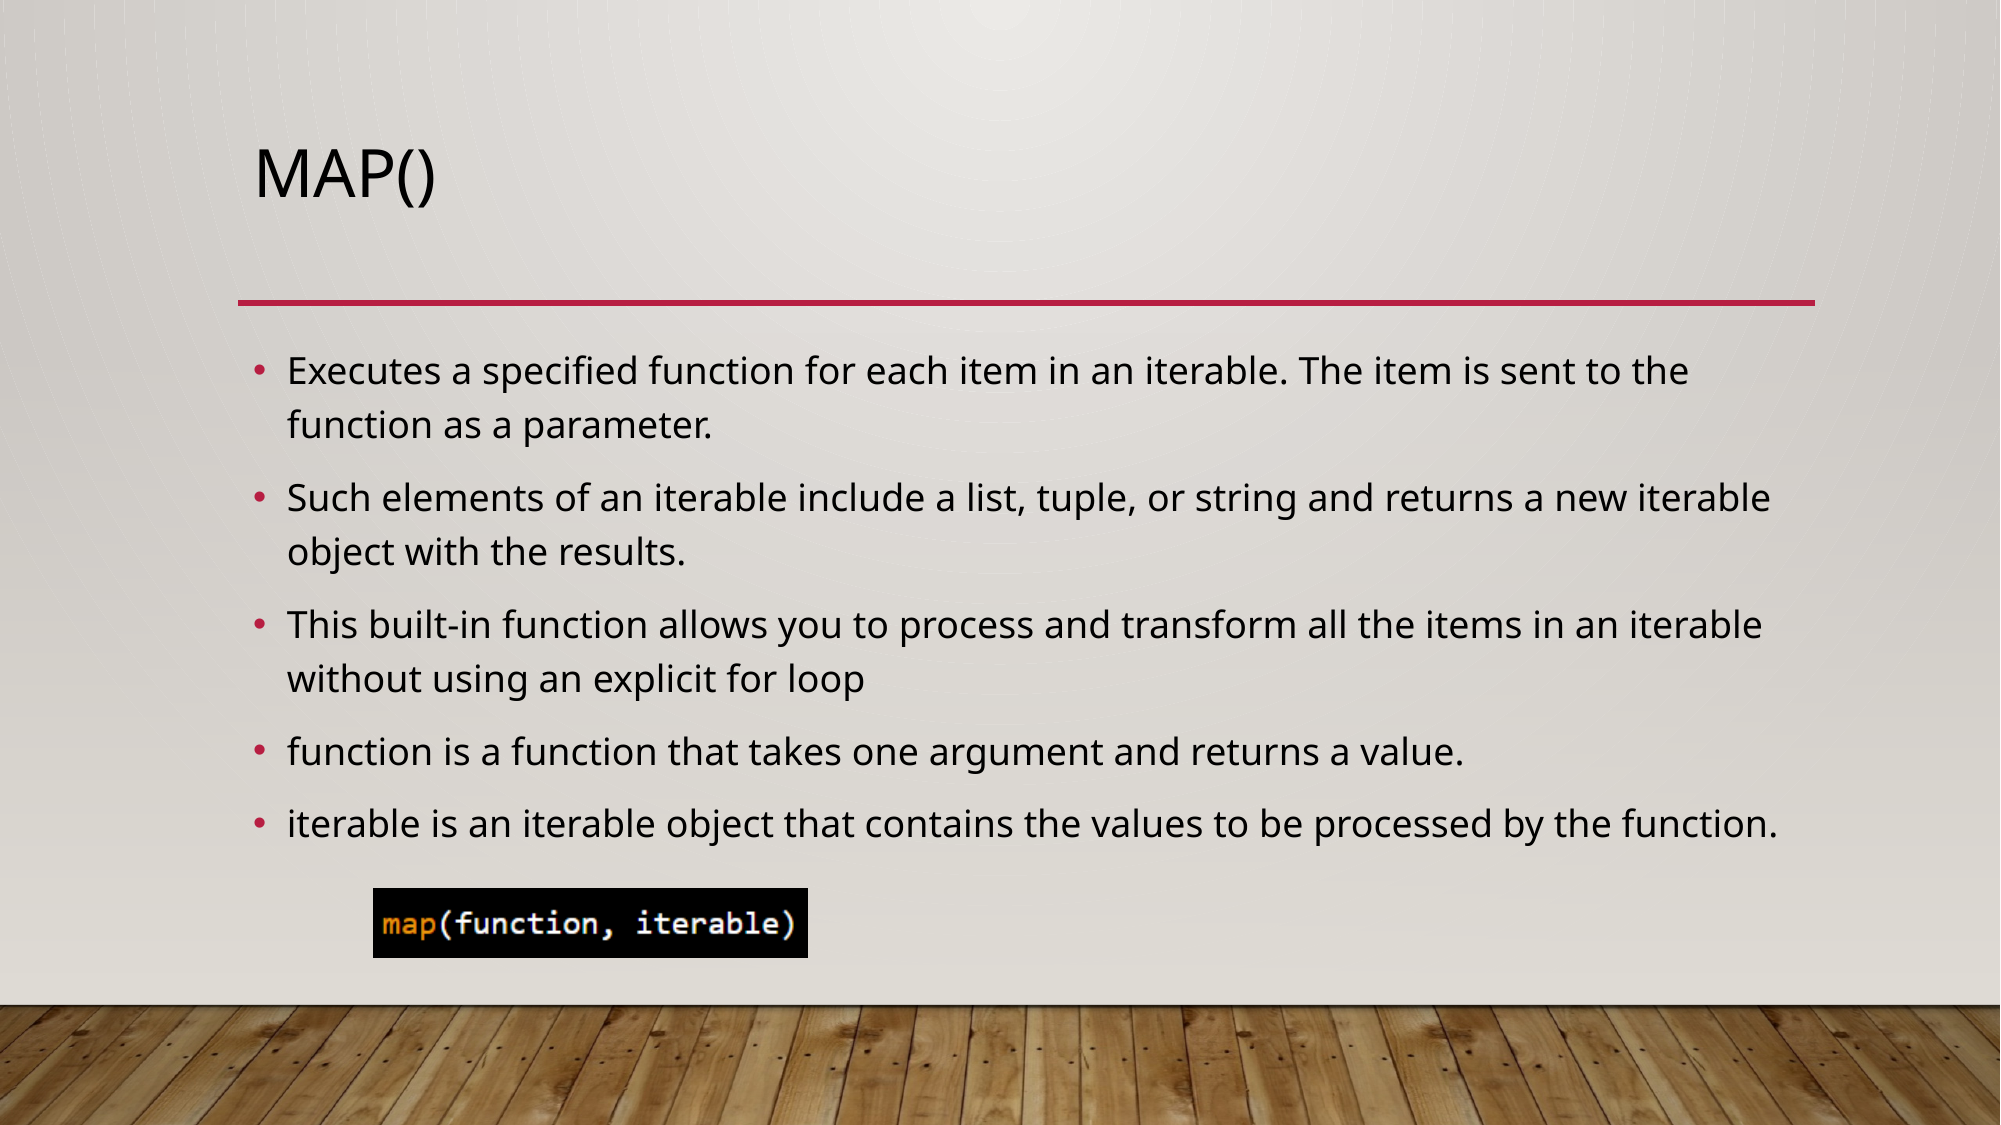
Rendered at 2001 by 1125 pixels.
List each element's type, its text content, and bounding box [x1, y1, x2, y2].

picture [0, 1005, 2000, 1125]
picture [372, 888, 808, 958]
title Map() [238, 131, 1814, 305]
list Executes a specified function for each item in an iterable. The item is sent to the function as a parameter. Such elements of an iterable include a list, tuple, or string and returns a new iterable object with the results. This built-in function allows you to process and transform all the items in an iterable without using an explicit for loop function is a function that takes one argument and returns a value. iterable is an iterable object that contains the values to be processed by the function. [238, 330, 1814, 897]
